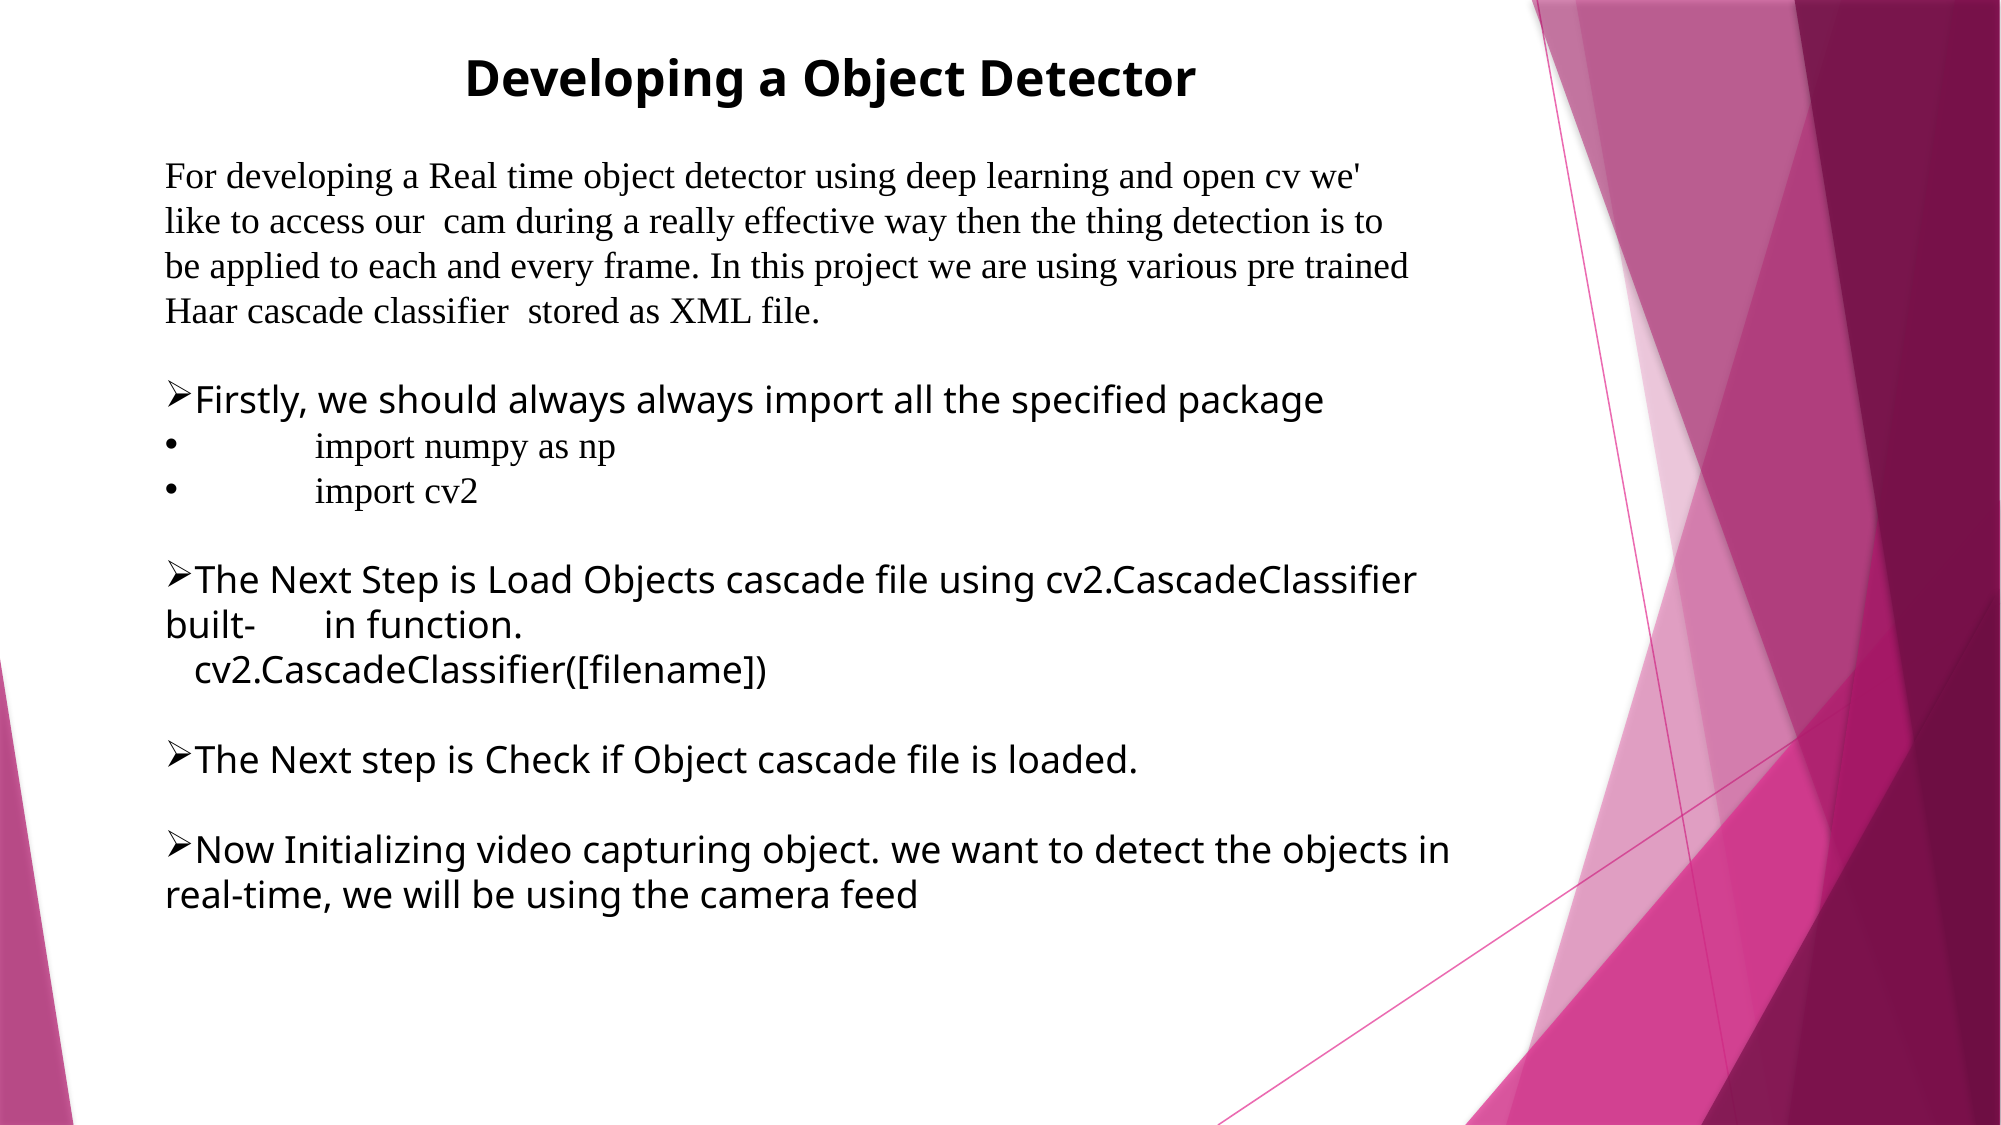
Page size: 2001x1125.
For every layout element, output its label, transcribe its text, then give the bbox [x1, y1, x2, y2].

text_box [104, 0, 1723, 465]
text_box Developing a Object Detector For developing a Real time object detector using deep learning and open cv we' like to access our cam during a really effective way then the thing detection is to be applied to each and every frame. In this project we are using various pre trained Haar cascade classifier stored as XML file. Firstly, we should always always import all the specified package import numpy as np import cv2 The Next Step is Load Objects cascade file using cv2.CascadeClassifier built- in function. cv2.CascadeClassifier([filename]) The Next step is Check if Object cascade file is loaded. Now Initializing video capturing object. we want to detect the objects in real-time, we will be using the camera feed [149, 38, 1500, 924]
